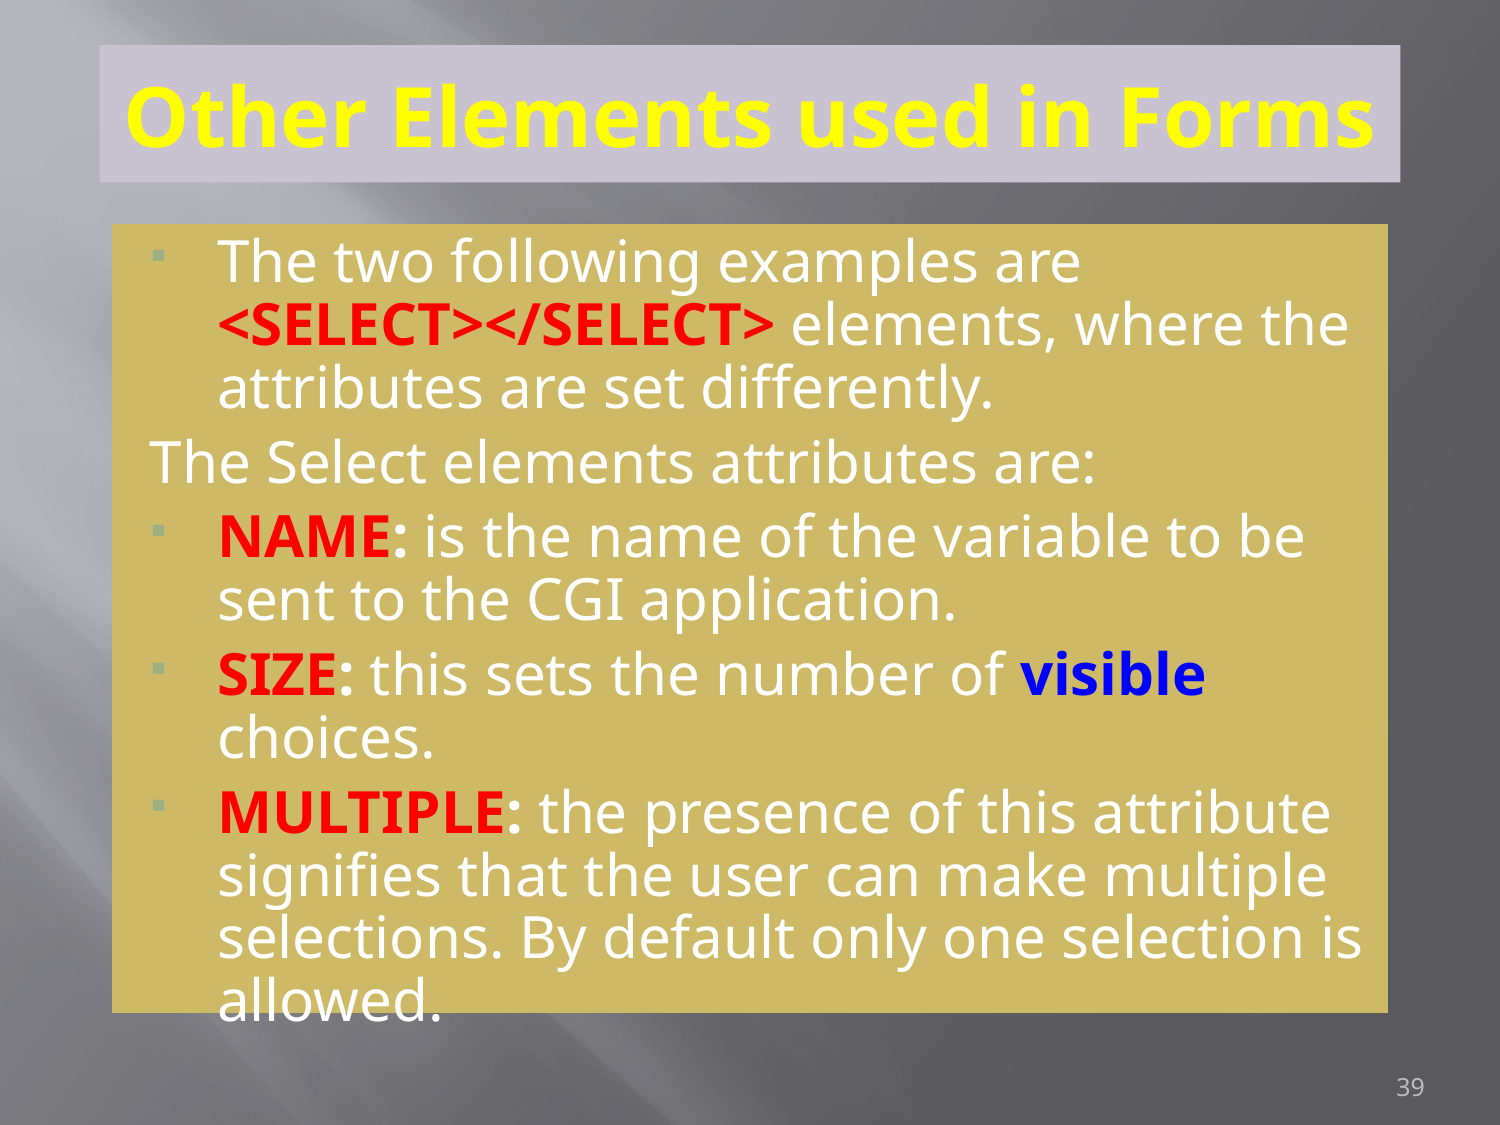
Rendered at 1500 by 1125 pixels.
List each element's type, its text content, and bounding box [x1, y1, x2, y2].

slide_number 39 [1299, 1052, 1425, 1113]
title Other Elements used in Forms [99, 45, 1401, 183]
list The two following examples are <SELECT></SELECT> elements, where the attributes are set differently. The Select elements attributes are: NAME: is the name of the variable to be sent to the CGI application. SIZE: this sets the number of visible choices. MULTIPLE: the presence of this attribute signifies that the user can make multiple selections. By default only one selection is allowed. [112, 224, 1388, 1013]
